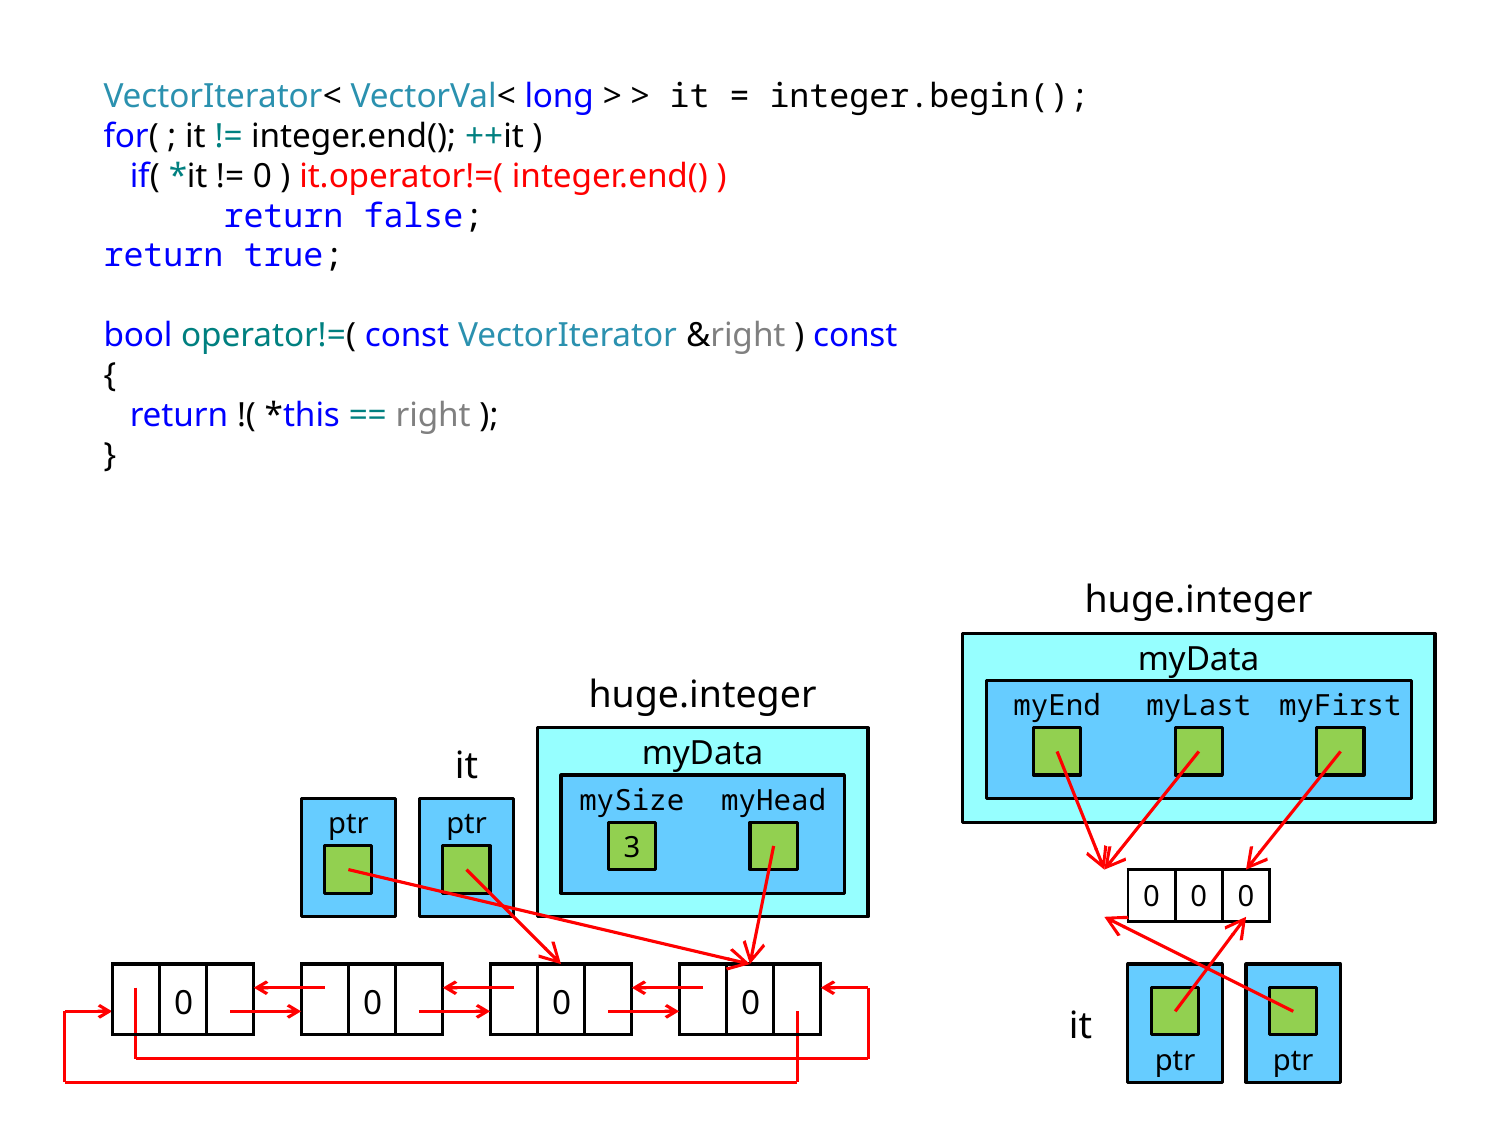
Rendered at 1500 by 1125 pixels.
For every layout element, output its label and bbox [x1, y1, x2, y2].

list [88, 66, 1412, 705]
table_header [1129, 871, 1174, 916]
table_header [1177, 871, 1221, 916]
table_header [1224, 871, 1268, 916]
text_box [64, 656, 869, 1083]
text_box [962, 562, 1435, 870]
text_box [1033, 916, 1341, 1083]
